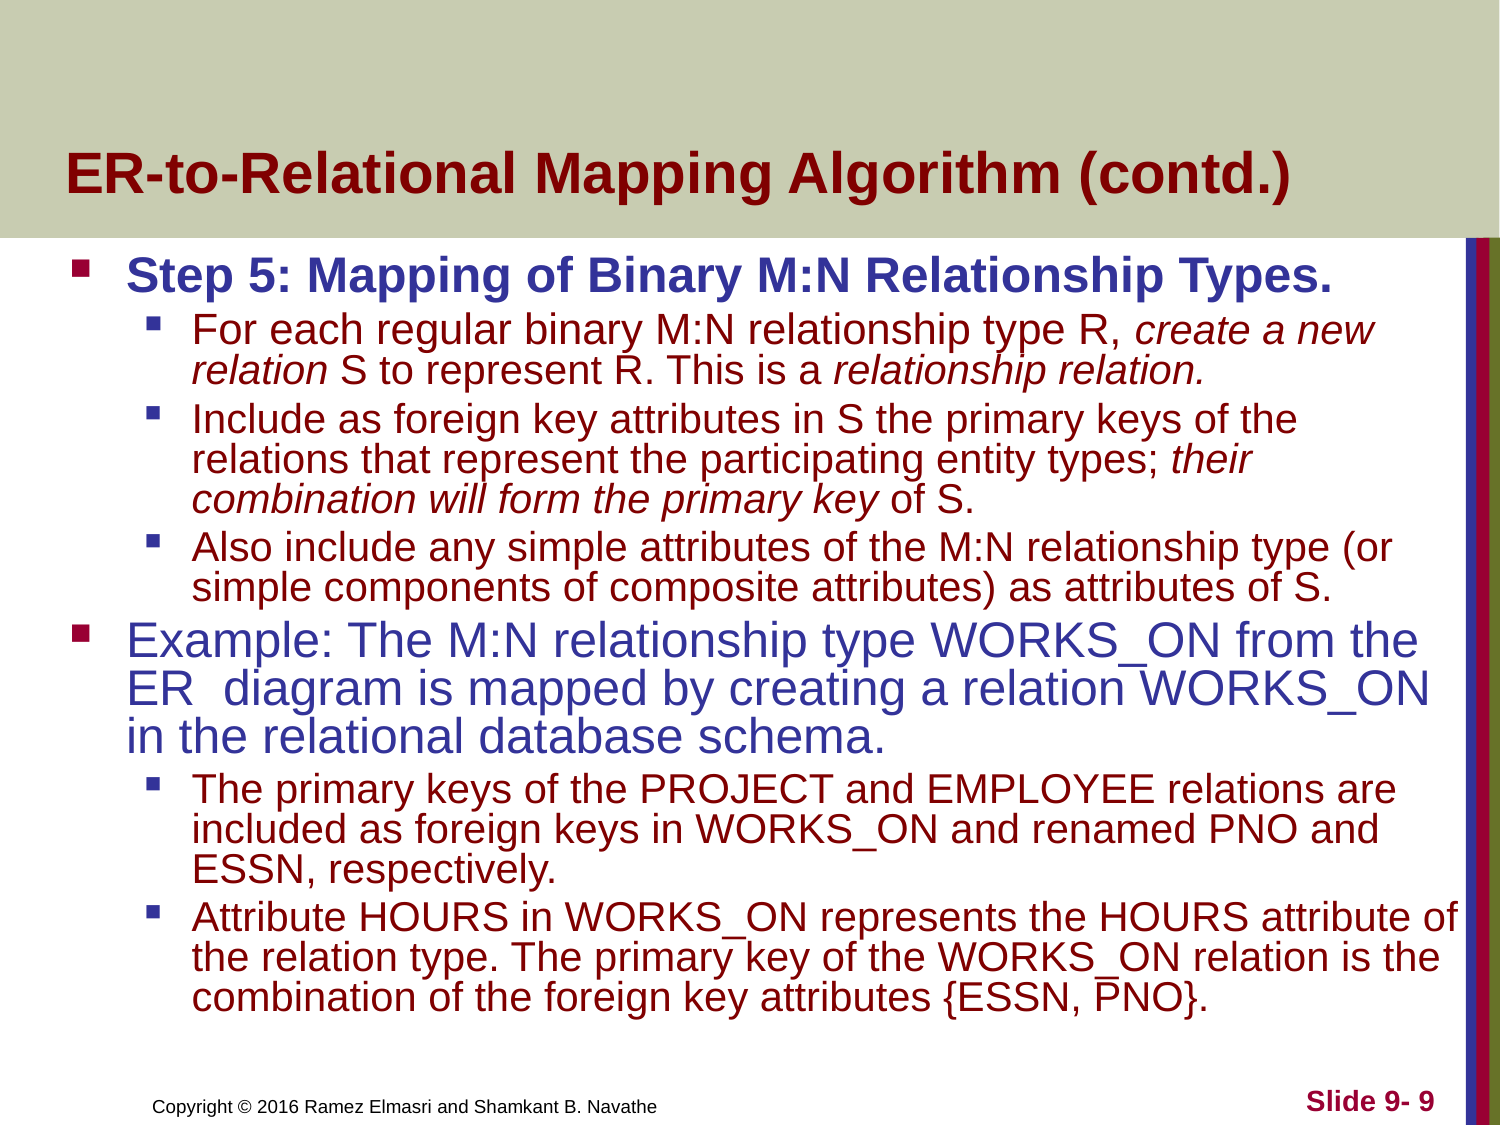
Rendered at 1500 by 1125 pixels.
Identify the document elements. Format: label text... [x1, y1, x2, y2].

title ER-to-Relational Mapping Algorithm (contd.) [50, 86, 1325, 213]
list Step 5: Mapping of Binary M:N Relationship Types. For each regular binary M:N relationship type R, create a new relation S to represent R. This is a relationship relation. Include as foreign key attributes in S the primary keys of the relations that represent the participating entity types; their combination will form the primary key of S. Also include any simple attributes of the M:N relationship type (or simple components of composite attributes) as attributes of S. Example: The M:N relationship type WORKS_ON from the ER diagram is mapped by creating a relation WORKS_ON in the relational database schema. The primary keys of the PROJECT and EMPLOYEE relations are included as foreign keys in WORKS_ON and renamed PNO and ESSN, respectively. Attribute HOURS in WORKS_ON represents the HOURS attribute of the relation type. The primary key of the WORKS_ON relation is the combination of the foreign key attributes {ESSN, PNO}. [54, 246, 1463, 1071]
slide_number Slide 9- 9 [1137, 1071, 1451, 1125]
